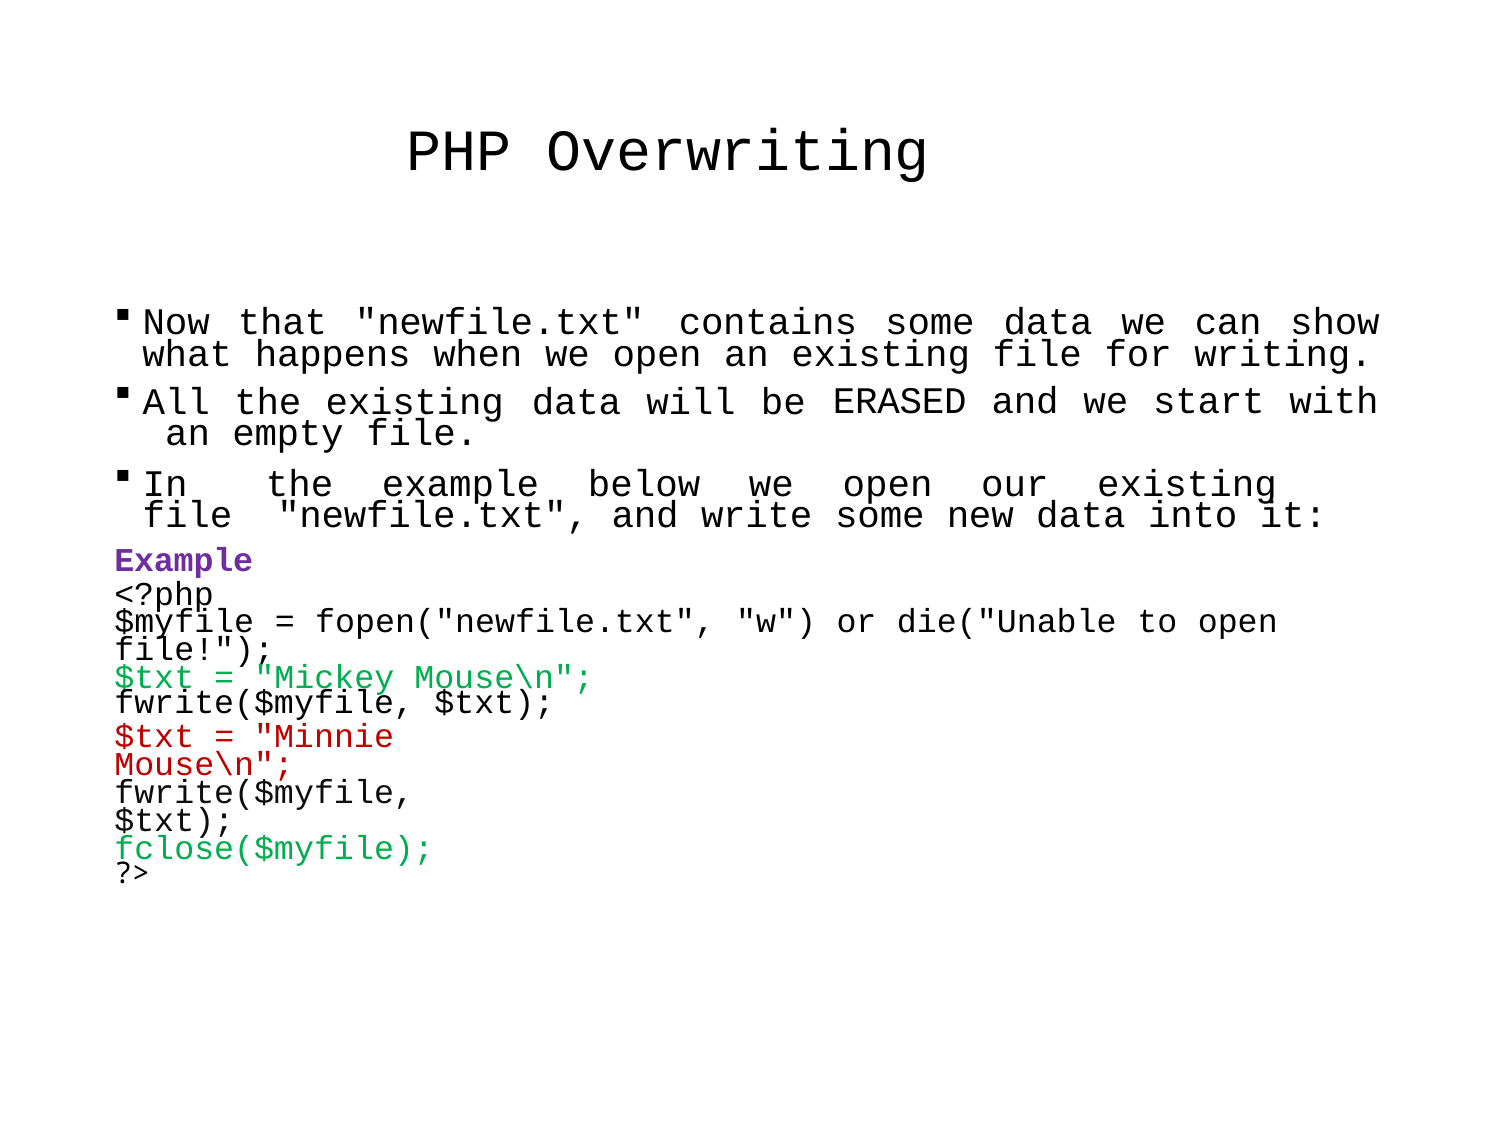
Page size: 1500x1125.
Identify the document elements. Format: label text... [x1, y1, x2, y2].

text_box ERASED and we start with [831, 374, 1383, 421]
text_box All the existing data will be an empty file. [112, 374, 810, 452]
text_box In the example below we open our existing file "newfile.txt", and write some new data into it: Example <?php $myfile = fopen("newfile.txt", "w") or die("Unable to open file!"); $txt = "Mickey Mouse\n"; fwrite($myfile, $txt); $txt = "Minnie Mouse\n"; fwrite($myfile, $txt); fclose($myfile); ?> [112, 456, 1388, 890]
title PHP Overwriting [150, 51, 1186, 241]
text_box Now that "newfile.txt" [112, 295, 649, 343]
text_box contains some data we can show [677, 295, 1383, 343]
text_box what happens when we open an existing file for writing. [140, 327, 1374, 374]
